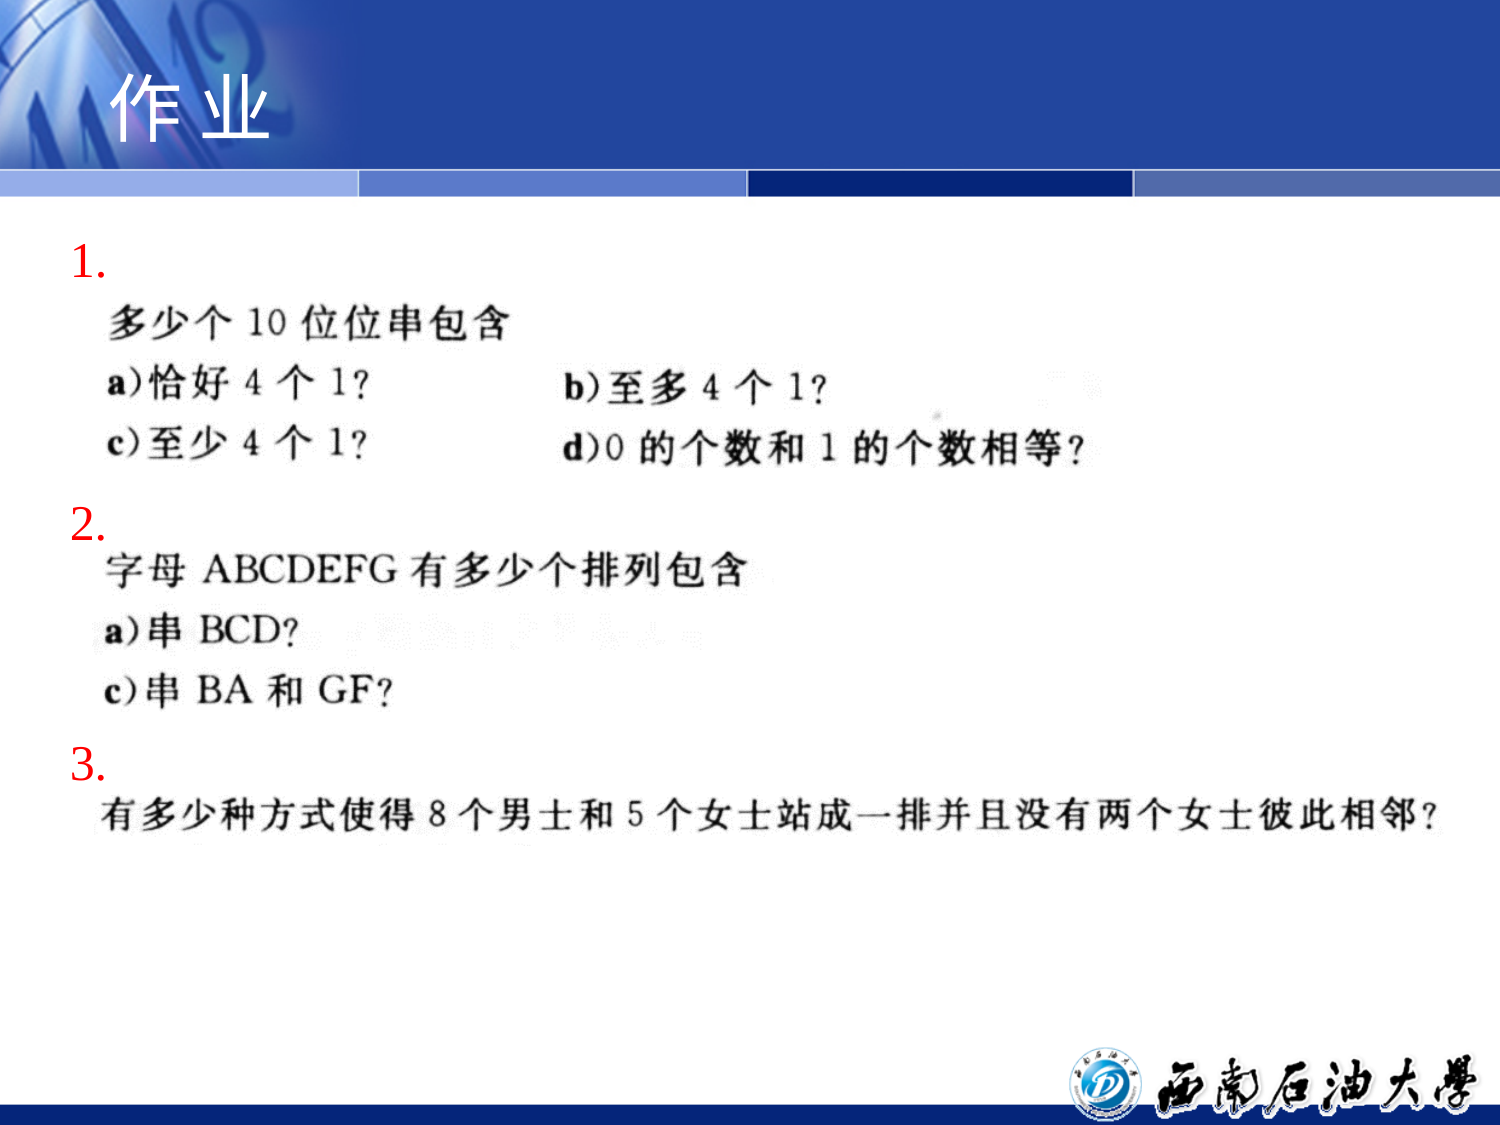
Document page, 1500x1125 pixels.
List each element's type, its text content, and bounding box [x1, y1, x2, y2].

text_box 3. [54, 716, 1412, 786]
picture [0, 0, 1500, 1125]
text_box 2. [54, 477, 1412, 546]
list 1. [54, 213, 1412, 283]
title 作 业 [91, 37, 1412, 176]
